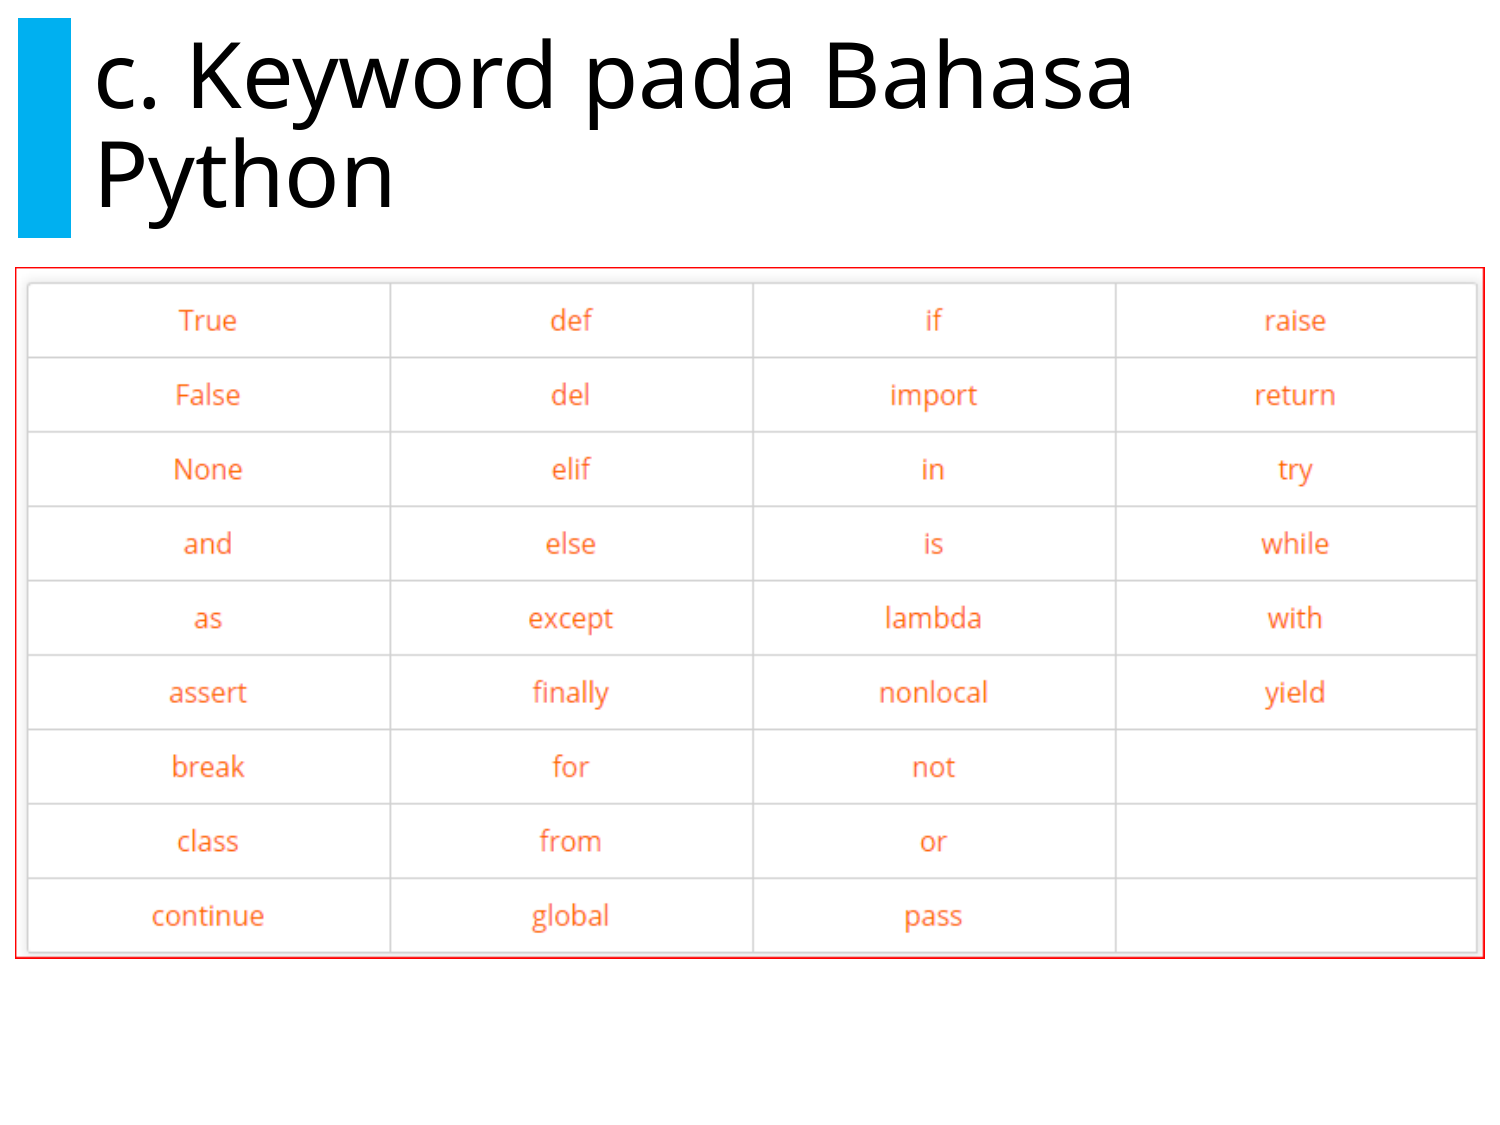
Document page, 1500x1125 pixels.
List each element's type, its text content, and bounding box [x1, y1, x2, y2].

picture [15, 267, 1485, 959]
title c. Keyword pada Bahasa Python [78, 19, 1443, 237]
